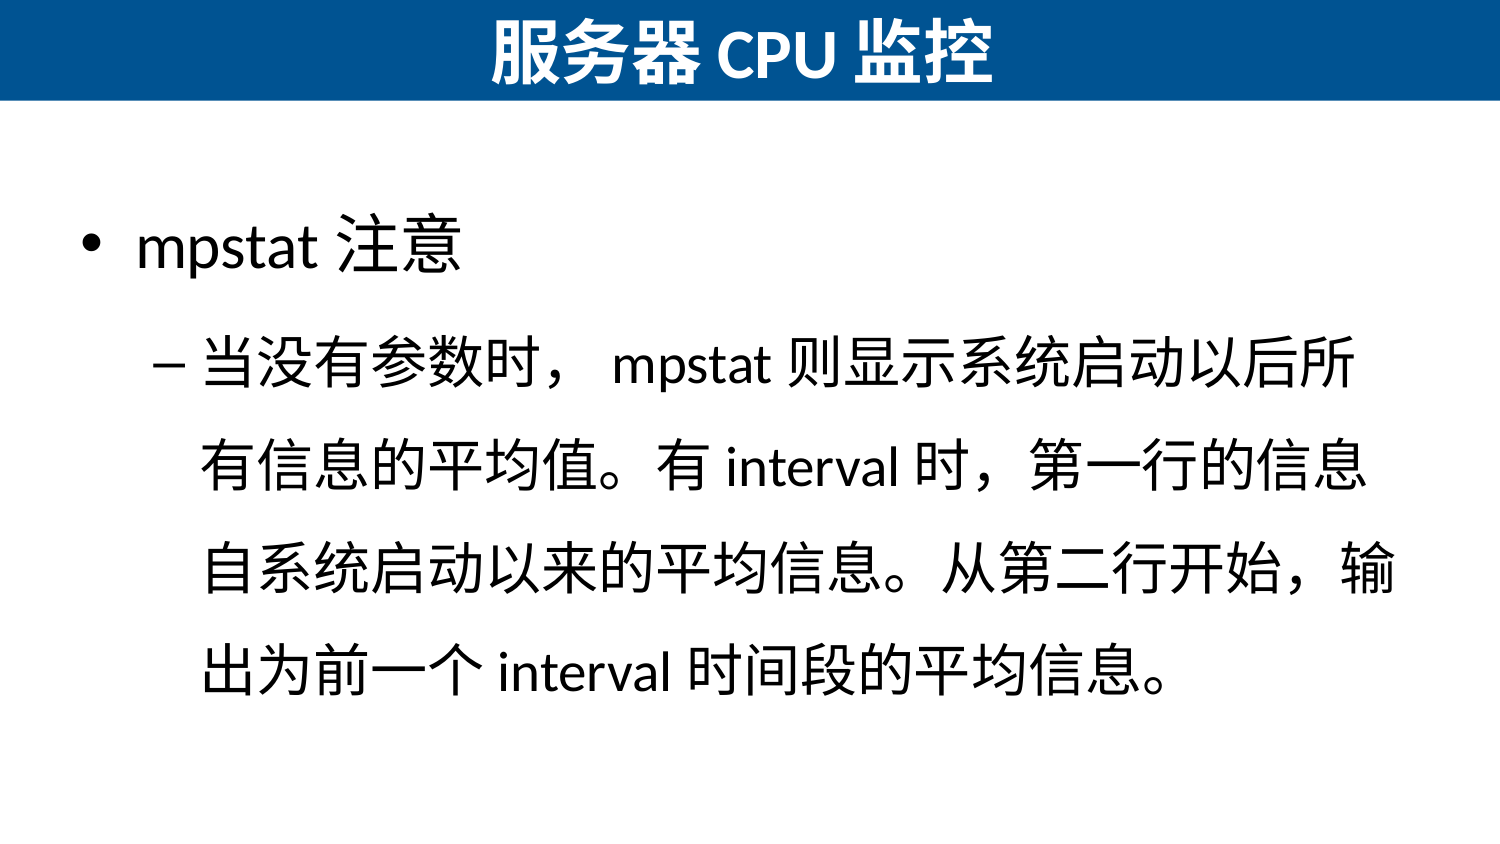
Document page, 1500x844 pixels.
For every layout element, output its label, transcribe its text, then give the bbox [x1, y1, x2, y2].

list mpstat注意 当没有参数时，mpstat则显示系统启动以后所有信息的平均值。有interval时，第一行的信息自系统启动以来的平均信息。从第二行开始，输出为前一个interval时间段的平均信息。 [64, 156, 1415, 713]
title 服务器CPU监控 [2, 0, 1483, 101]
